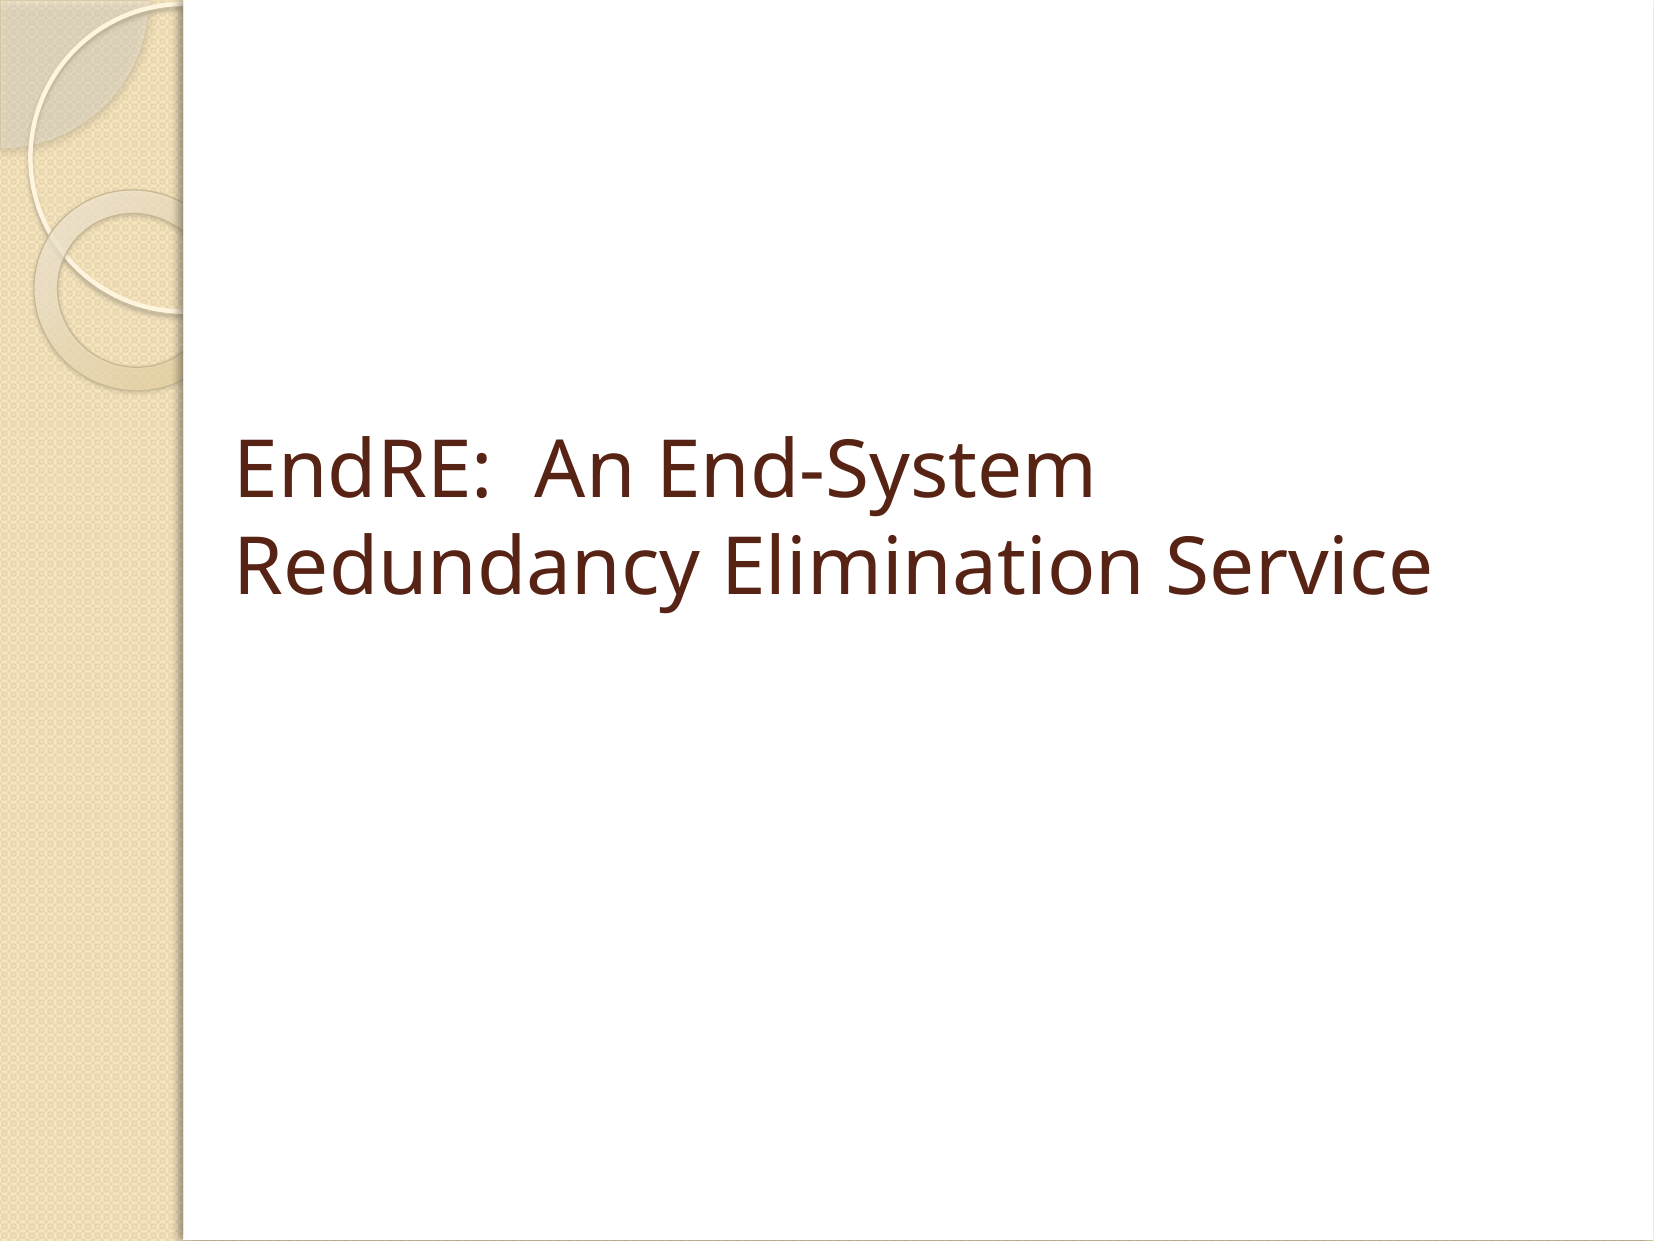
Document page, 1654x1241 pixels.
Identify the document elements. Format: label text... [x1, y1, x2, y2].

title EndRE: An End-System Redundancy Elimination Service [217, 409, 1577, 717]
